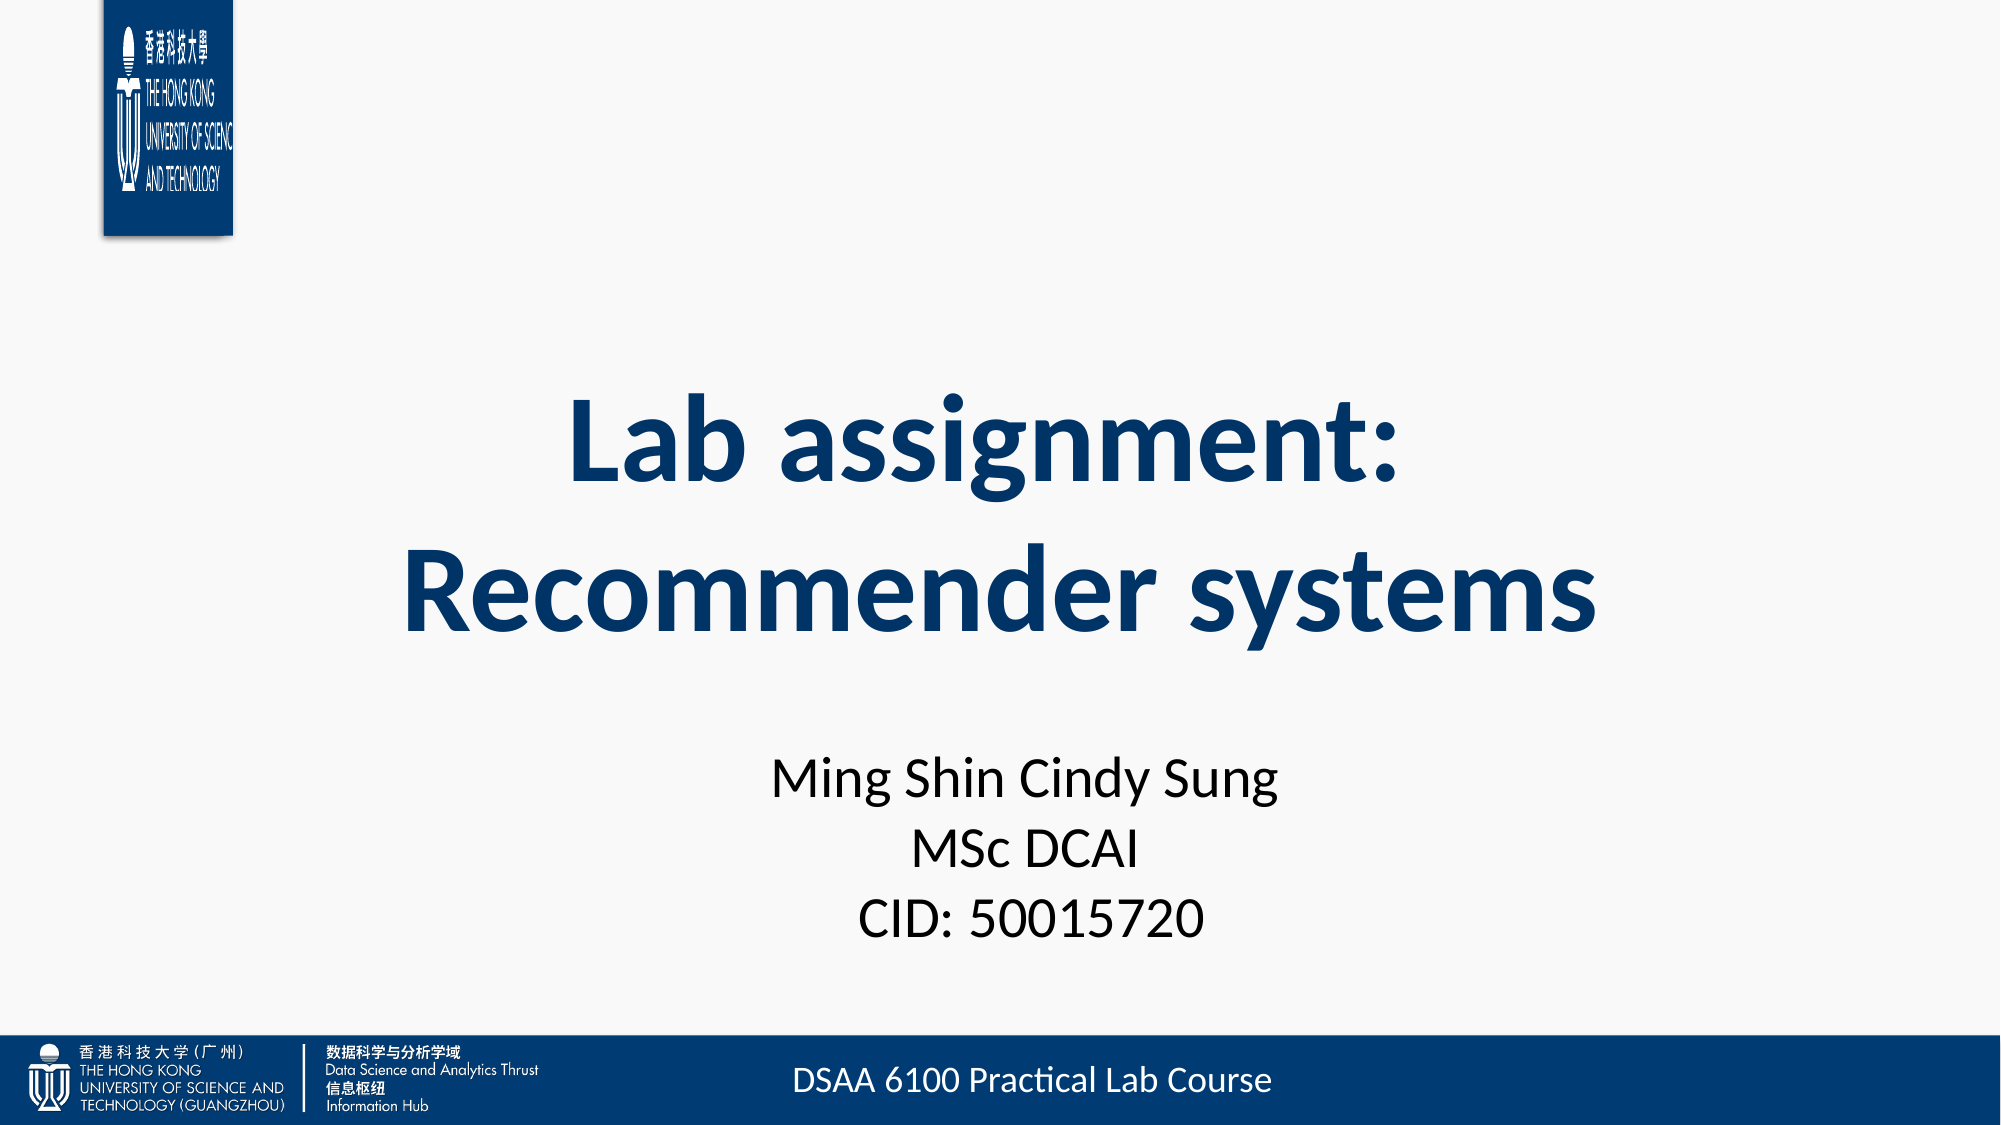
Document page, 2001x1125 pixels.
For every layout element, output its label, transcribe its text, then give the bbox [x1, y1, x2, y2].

text_box Ming Shin Cindy Sung MSc DCAI CID: 50015720 [528, 731, 1535, 1026]
title Lab assignment: Recommender systems [30, 244, 1970, 665]
text_box [103, 0, 234, 236]
picture [0, 1016, 583, 1125]
picture [112, 21, 234, 192]
